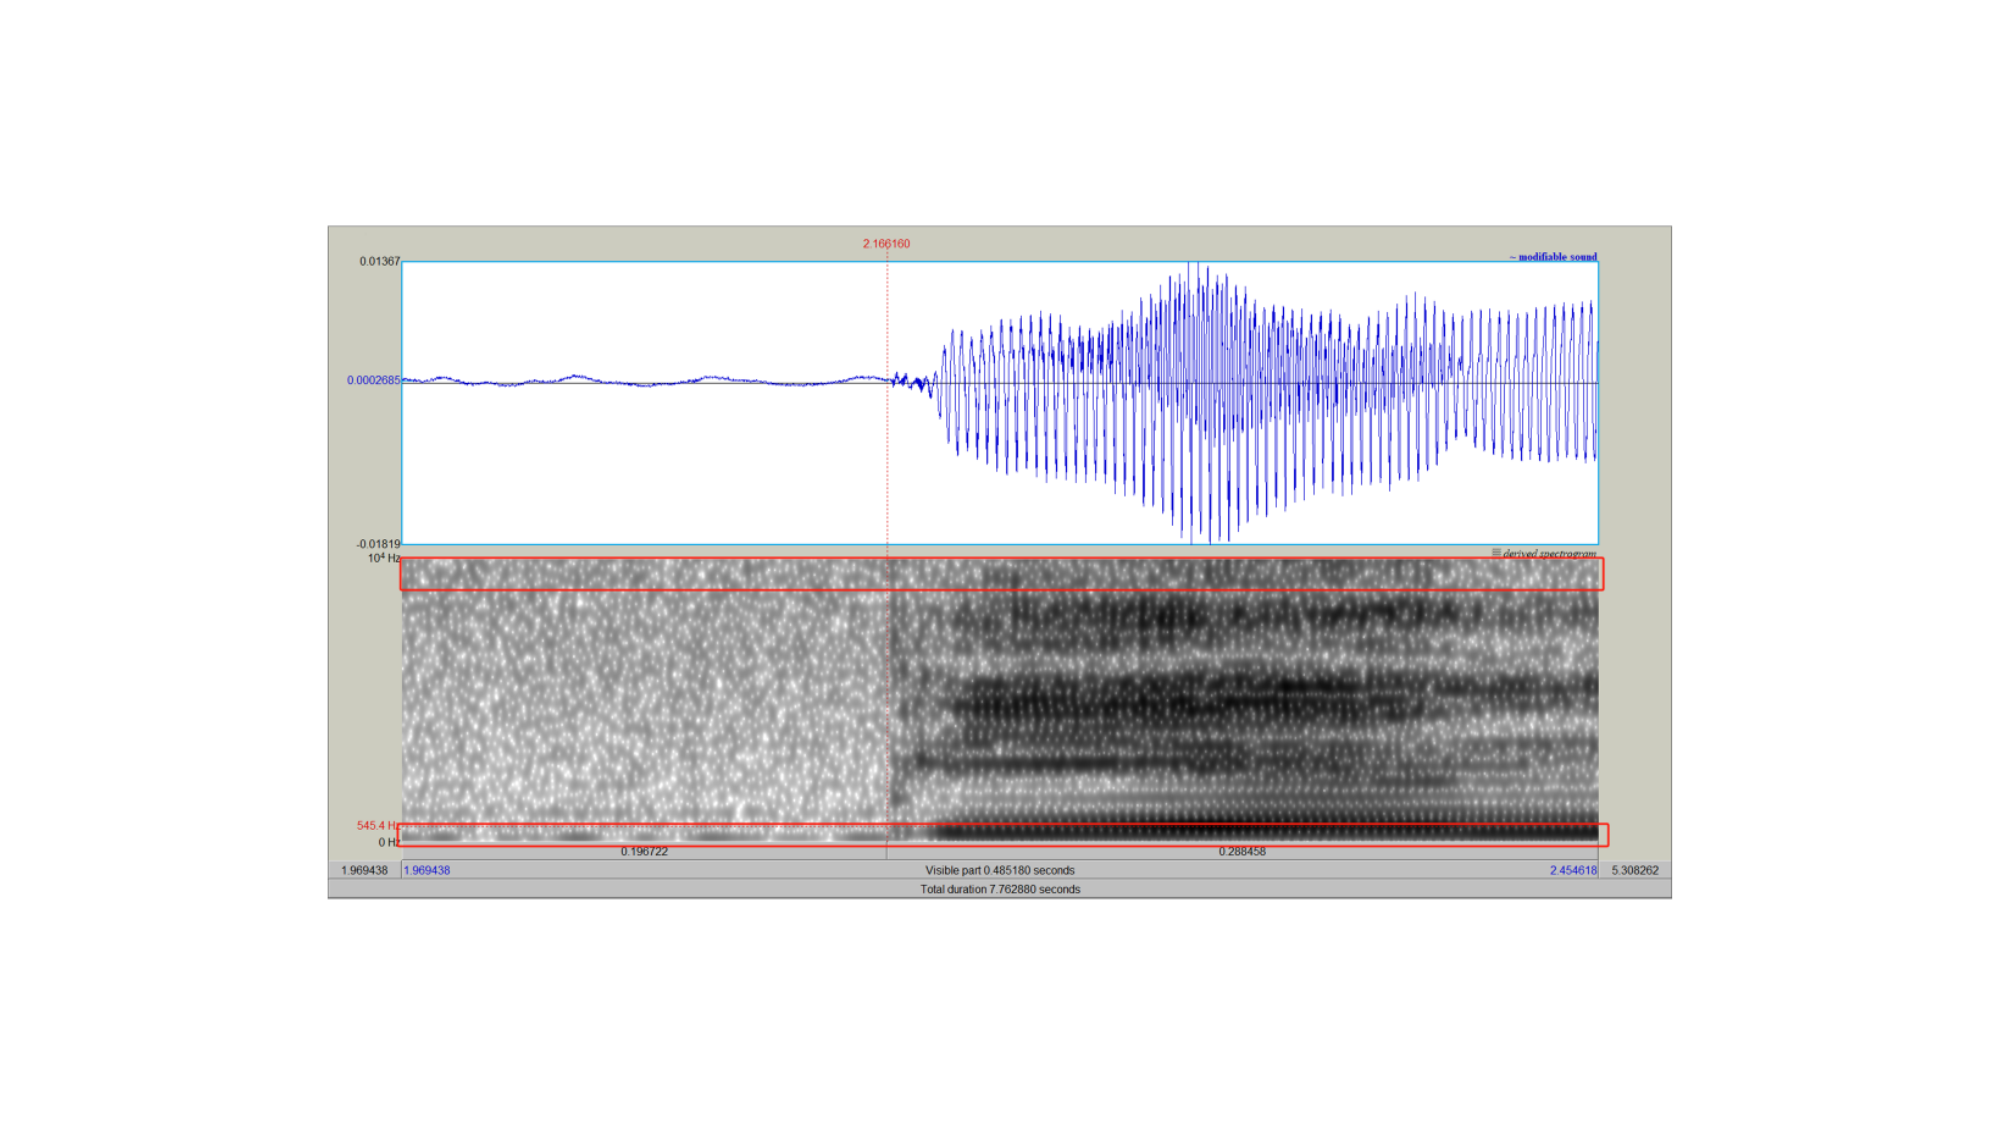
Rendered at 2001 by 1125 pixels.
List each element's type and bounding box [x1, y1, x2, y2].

picture [23, 202, 1977, 922]
